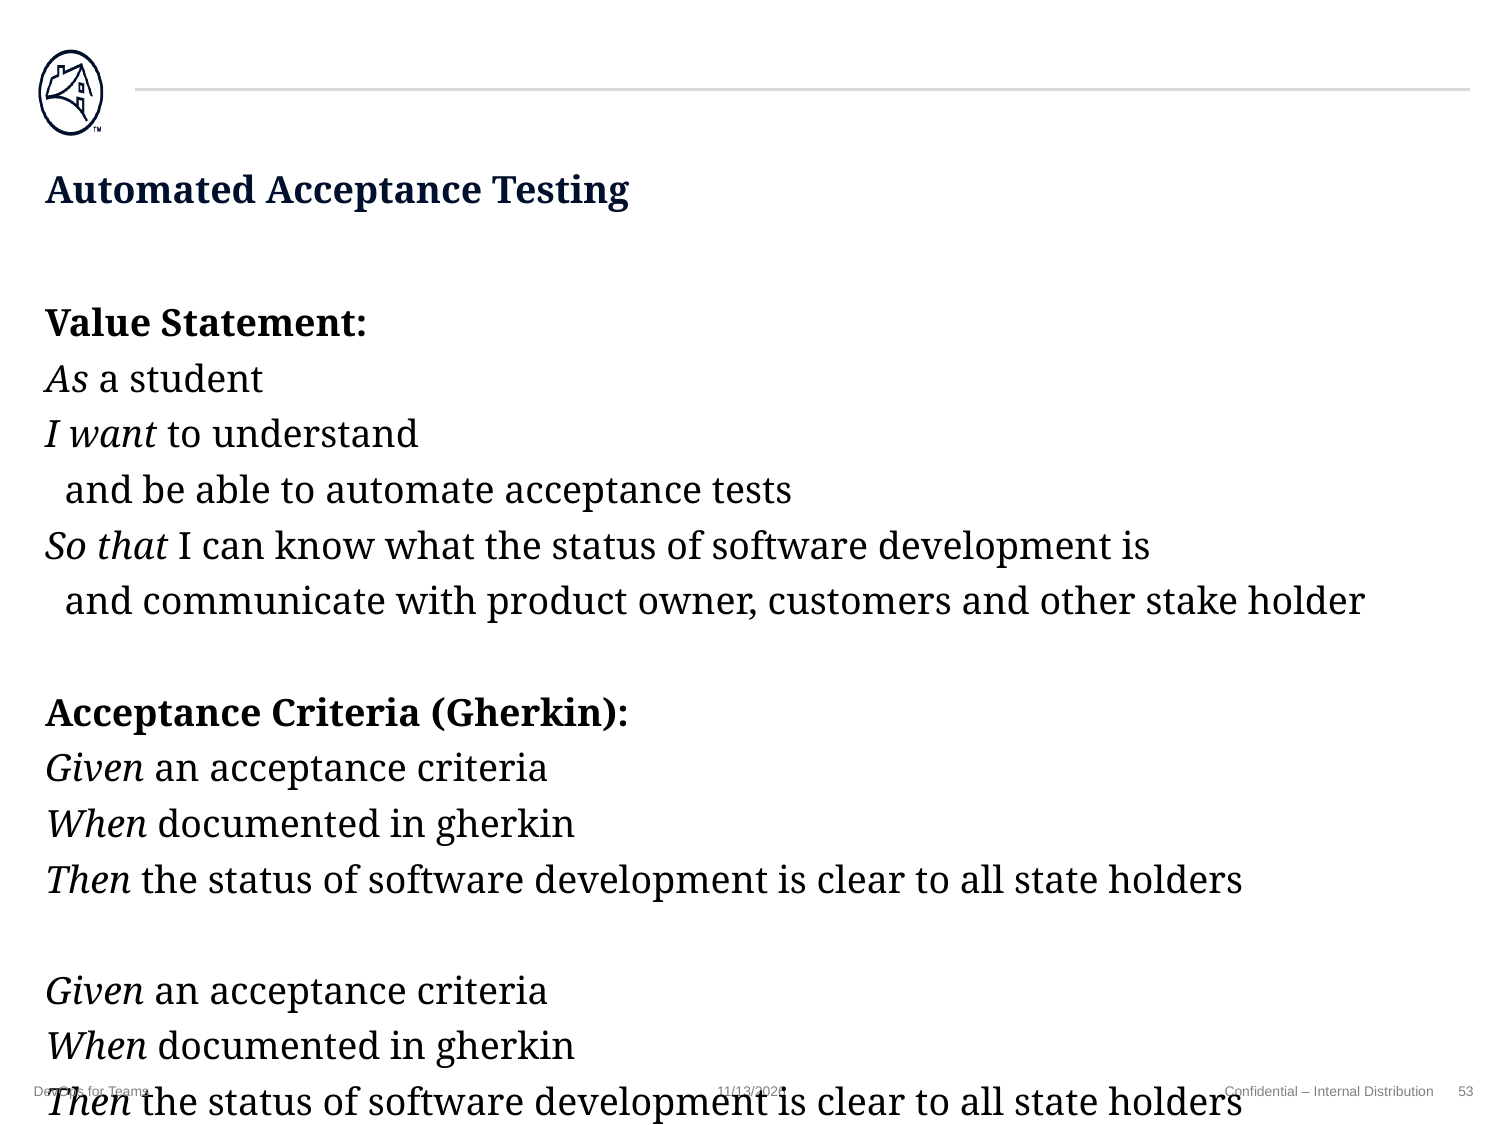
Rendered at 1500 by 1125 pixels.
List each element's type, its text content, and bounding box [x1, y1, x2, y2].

footer DevOps for Teams [18, 1074, 526, 1108]
picture [10, 12, 122, 140]
list Value Statement: As a student I want to understand and be able to automate acceptance tests So that I can know what the status of software development is and communicate with product owner, customers and other stake holder Acceptance Criteria (Gherkin): Given an acceptance criteria When documented in gherkin Then the status of software development is clear to all state holders Given an acceptance criteria When documented in gherkin Then the status of software development is clear to all state holders [45, 296, 1465, 1038]
title Automated Acceptance Testing [45, 163, 1464, 285]
